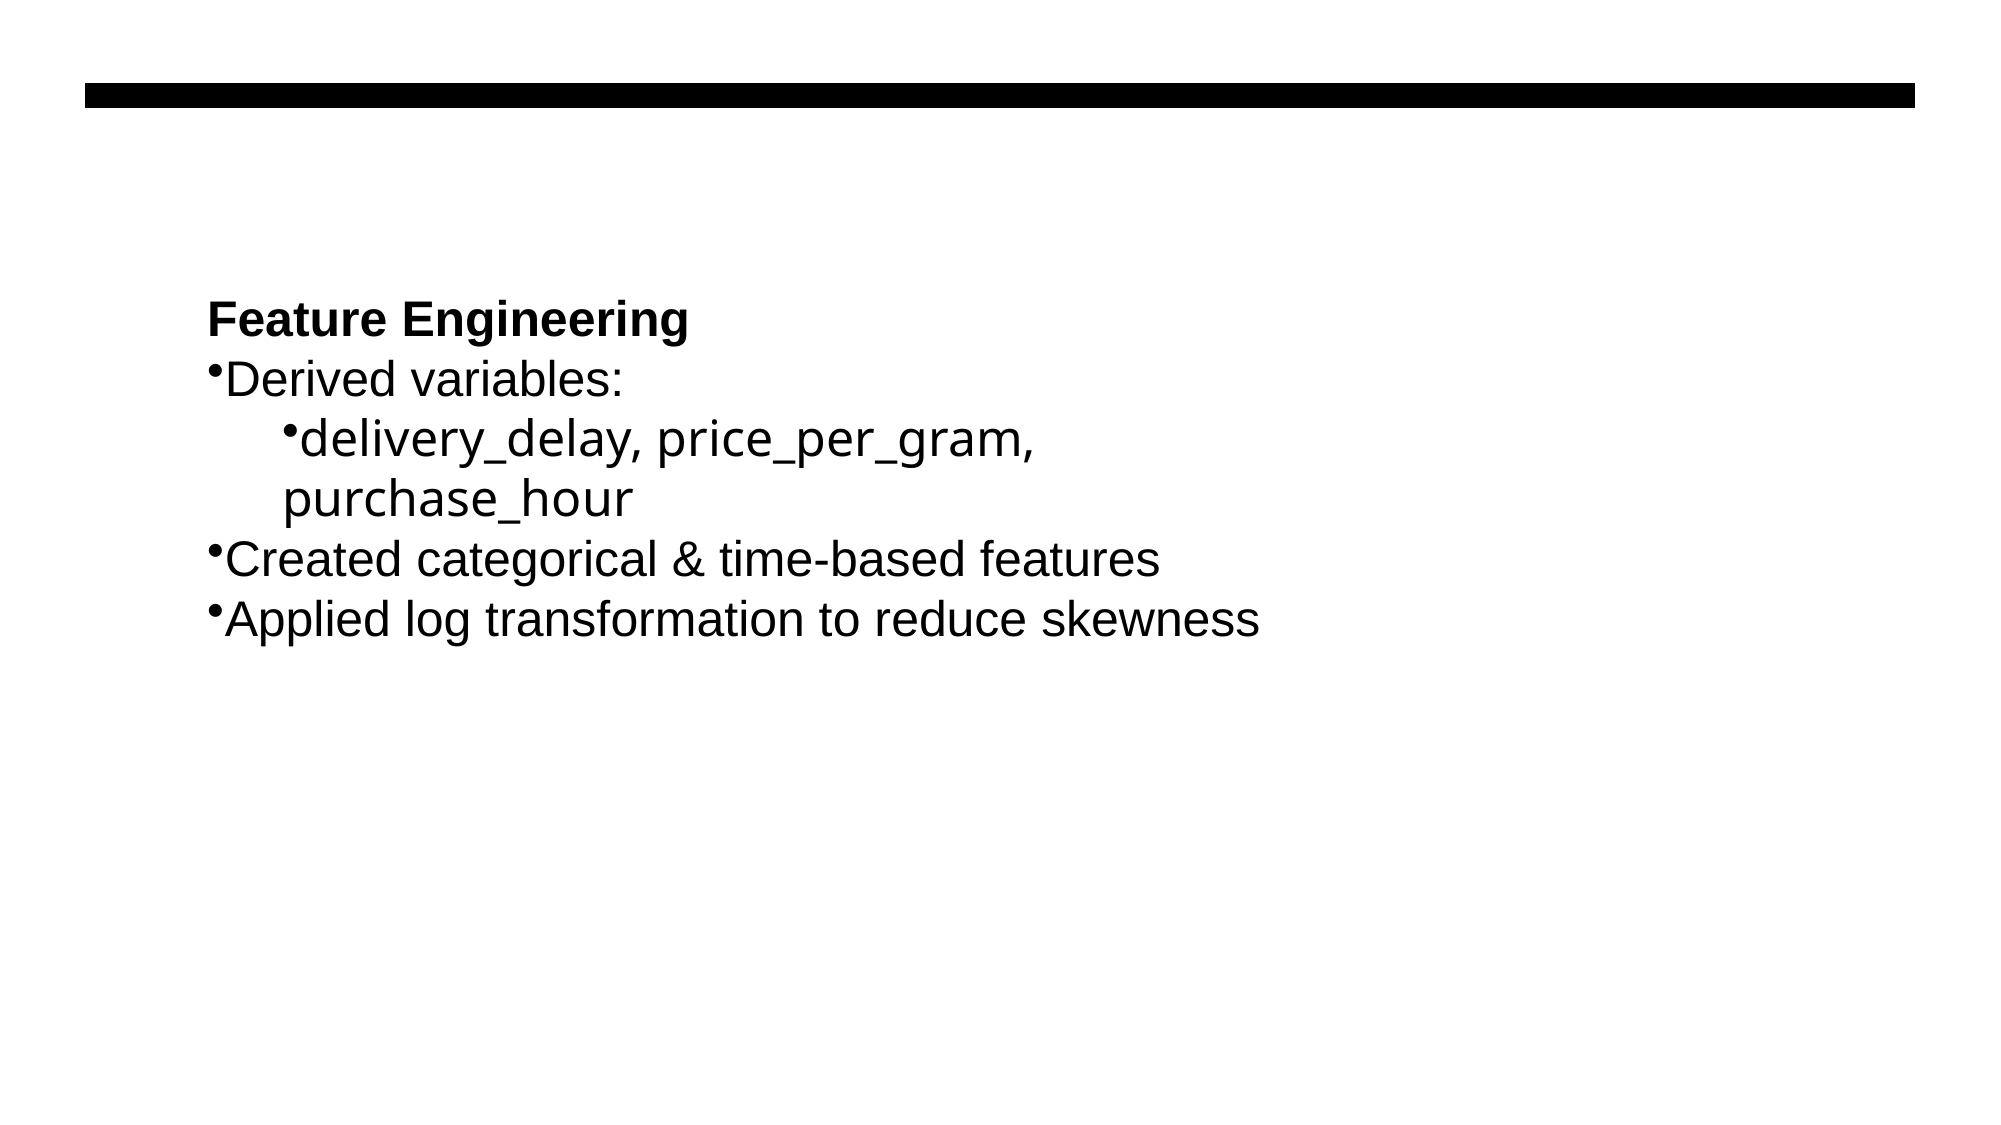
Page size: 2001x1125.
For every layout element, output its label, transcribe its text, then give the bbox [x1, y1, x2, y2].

title Feature Engineering Derived variables: delivery_delay, price_per_gram, purchase_hour Created categorical & time-based features Applied log transformation to reduce skewness [191, 279, 1358, 715]
